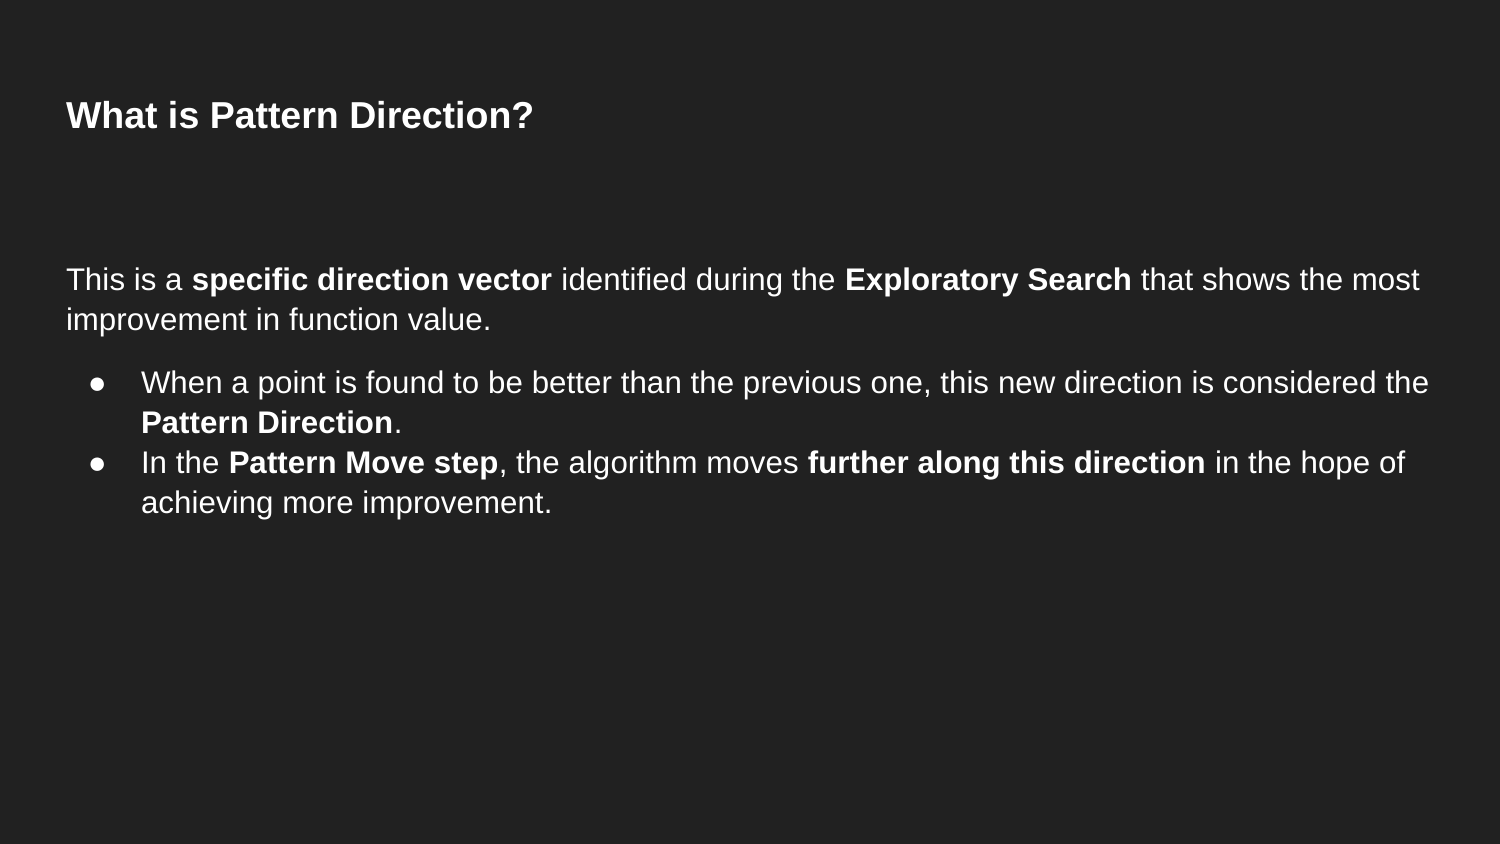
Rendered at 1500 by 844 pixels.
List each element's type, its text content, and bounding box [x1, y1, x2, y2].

title What is Pattern Direction? [51, 72, 1449, 167]
list This is a specific direction vector identified during the Exploratory Search that shows the most improvement in function value. When a point is found to be better than the previous one, this new direction is considered the Pattern Direction. In the Pattern Move step, the algorithm moves further along this direction in the hope of achieving more improvement. [51, 189, 1449, 750]
